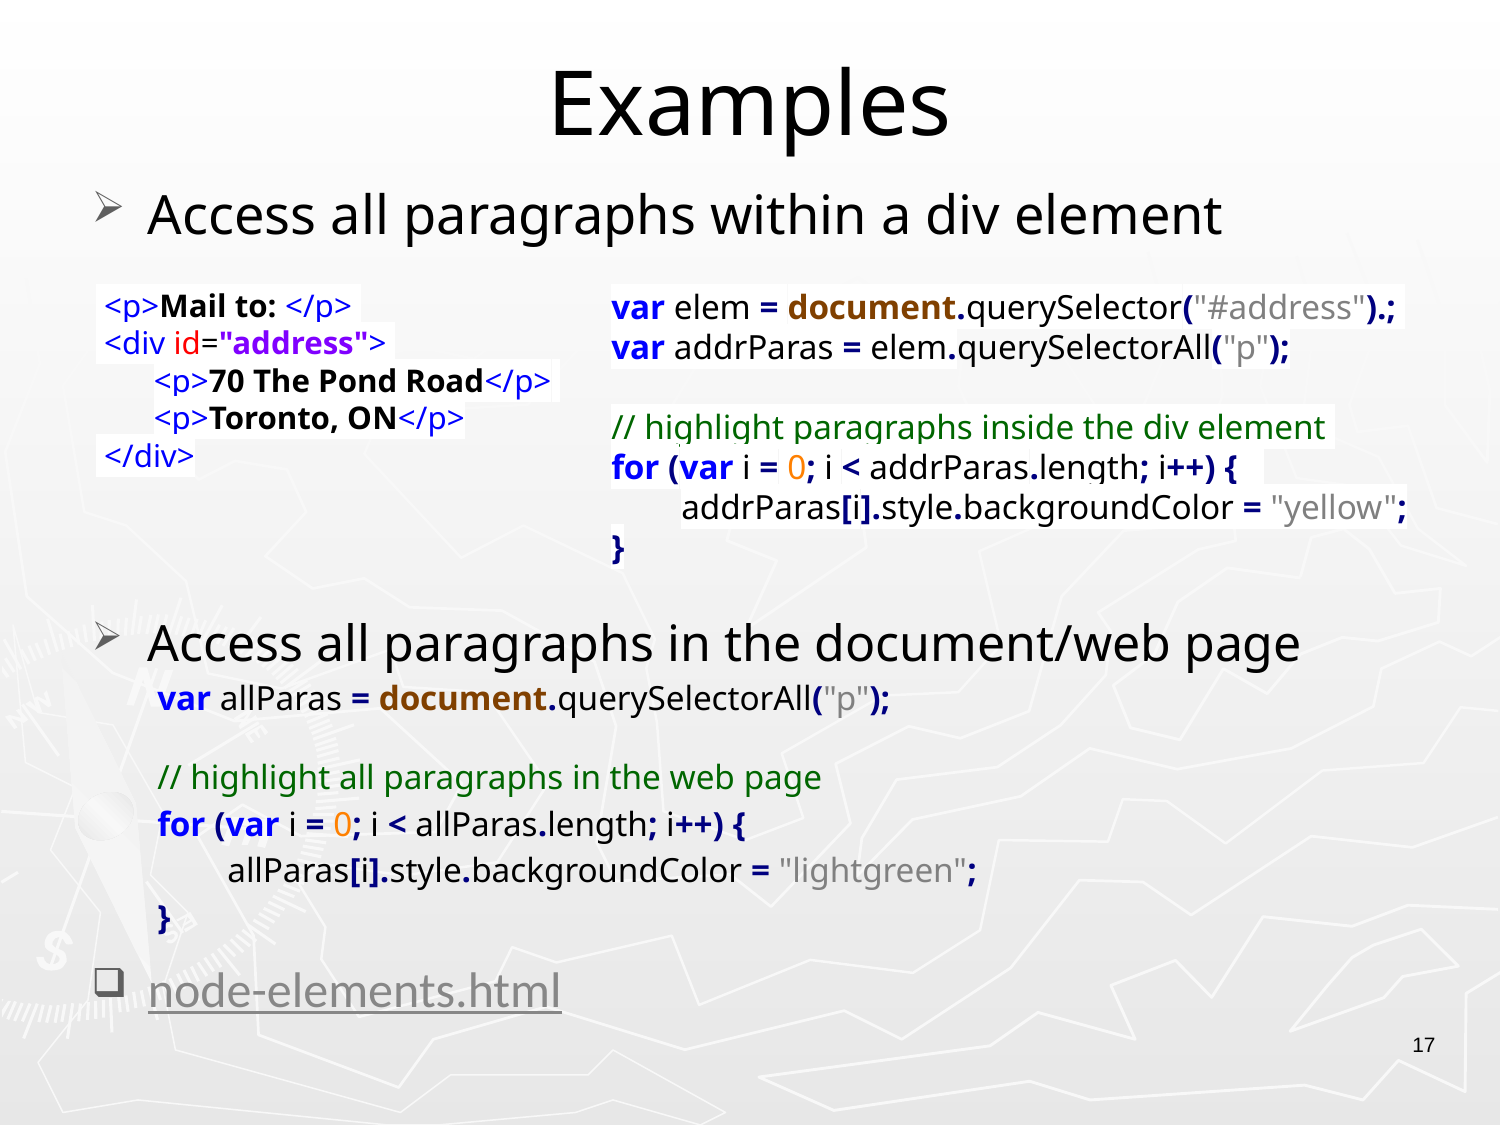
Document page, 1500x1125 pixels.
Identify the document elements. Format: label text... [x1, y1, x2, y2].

text_box var elem = document.querySelector("#address").; var addrParas = elem.querySelectorAll("p"); // highlight paragraphs inside the div element for (var i = 0; i < addrParas.length; i++) { addrParas[i].style.backgroundColor = "yellow"; } [596, 278, 1427, 574]
slide_number 17 [1074, 1024, 1451, 1103]
list Access all paragraphs within a div element Access all paragraphs in the document/web page var allParas = document.querySelectorAll("p"); // highlight all paragraphs in the web page for (var i = 0; i < allParas.length; i++) { allParas[i].style.backgroundColor = "lightgreen"; } node-elements.html [76, 172, 1427, 1047]
title Examples [49, 37, 1451, 161]
text_box <p>Mail to: </p> <div id="address"> <p>70 The Pond Road</p> <p>Toronto, ON</p> </div> [81, 278, 596, 481]
